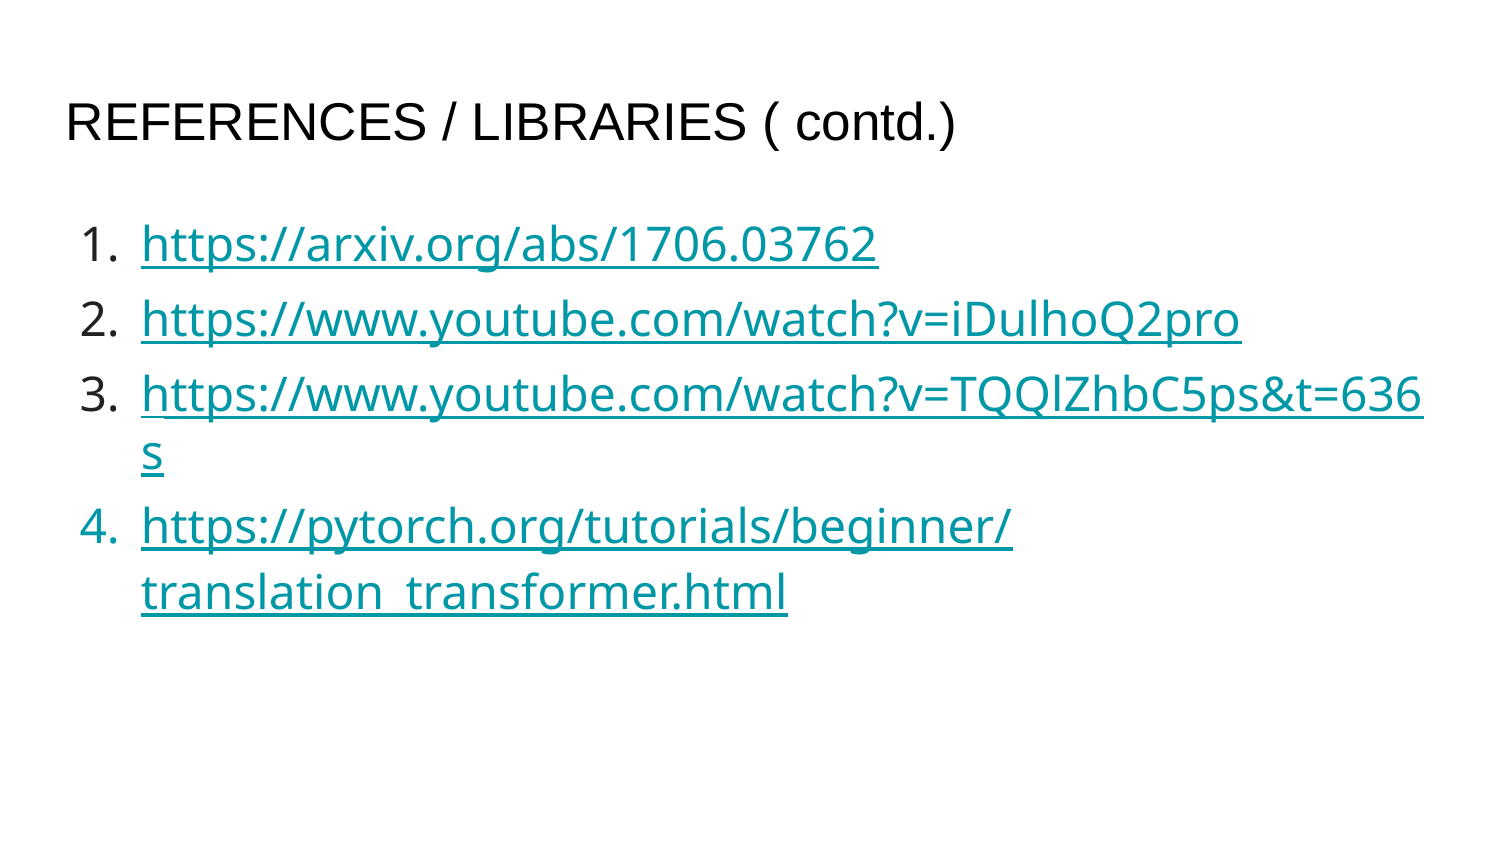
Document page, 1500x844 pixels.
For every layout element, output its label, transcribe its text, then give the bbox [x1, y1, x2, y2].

text_box REFERENCES / LIBRARIES ( contd.) [51, 72, 1449, 167]
text_box https://arxiv.org/abs/1706.03762 https://www.youtube.com/watch?v=iDulhoQ2pro https://www.youtube.com/watch?v=TQQlZhbC5ps&t=636s https://pytorch.org/tutorials/beginner/translation_transformer.html [51, 189, 1449, 750]
